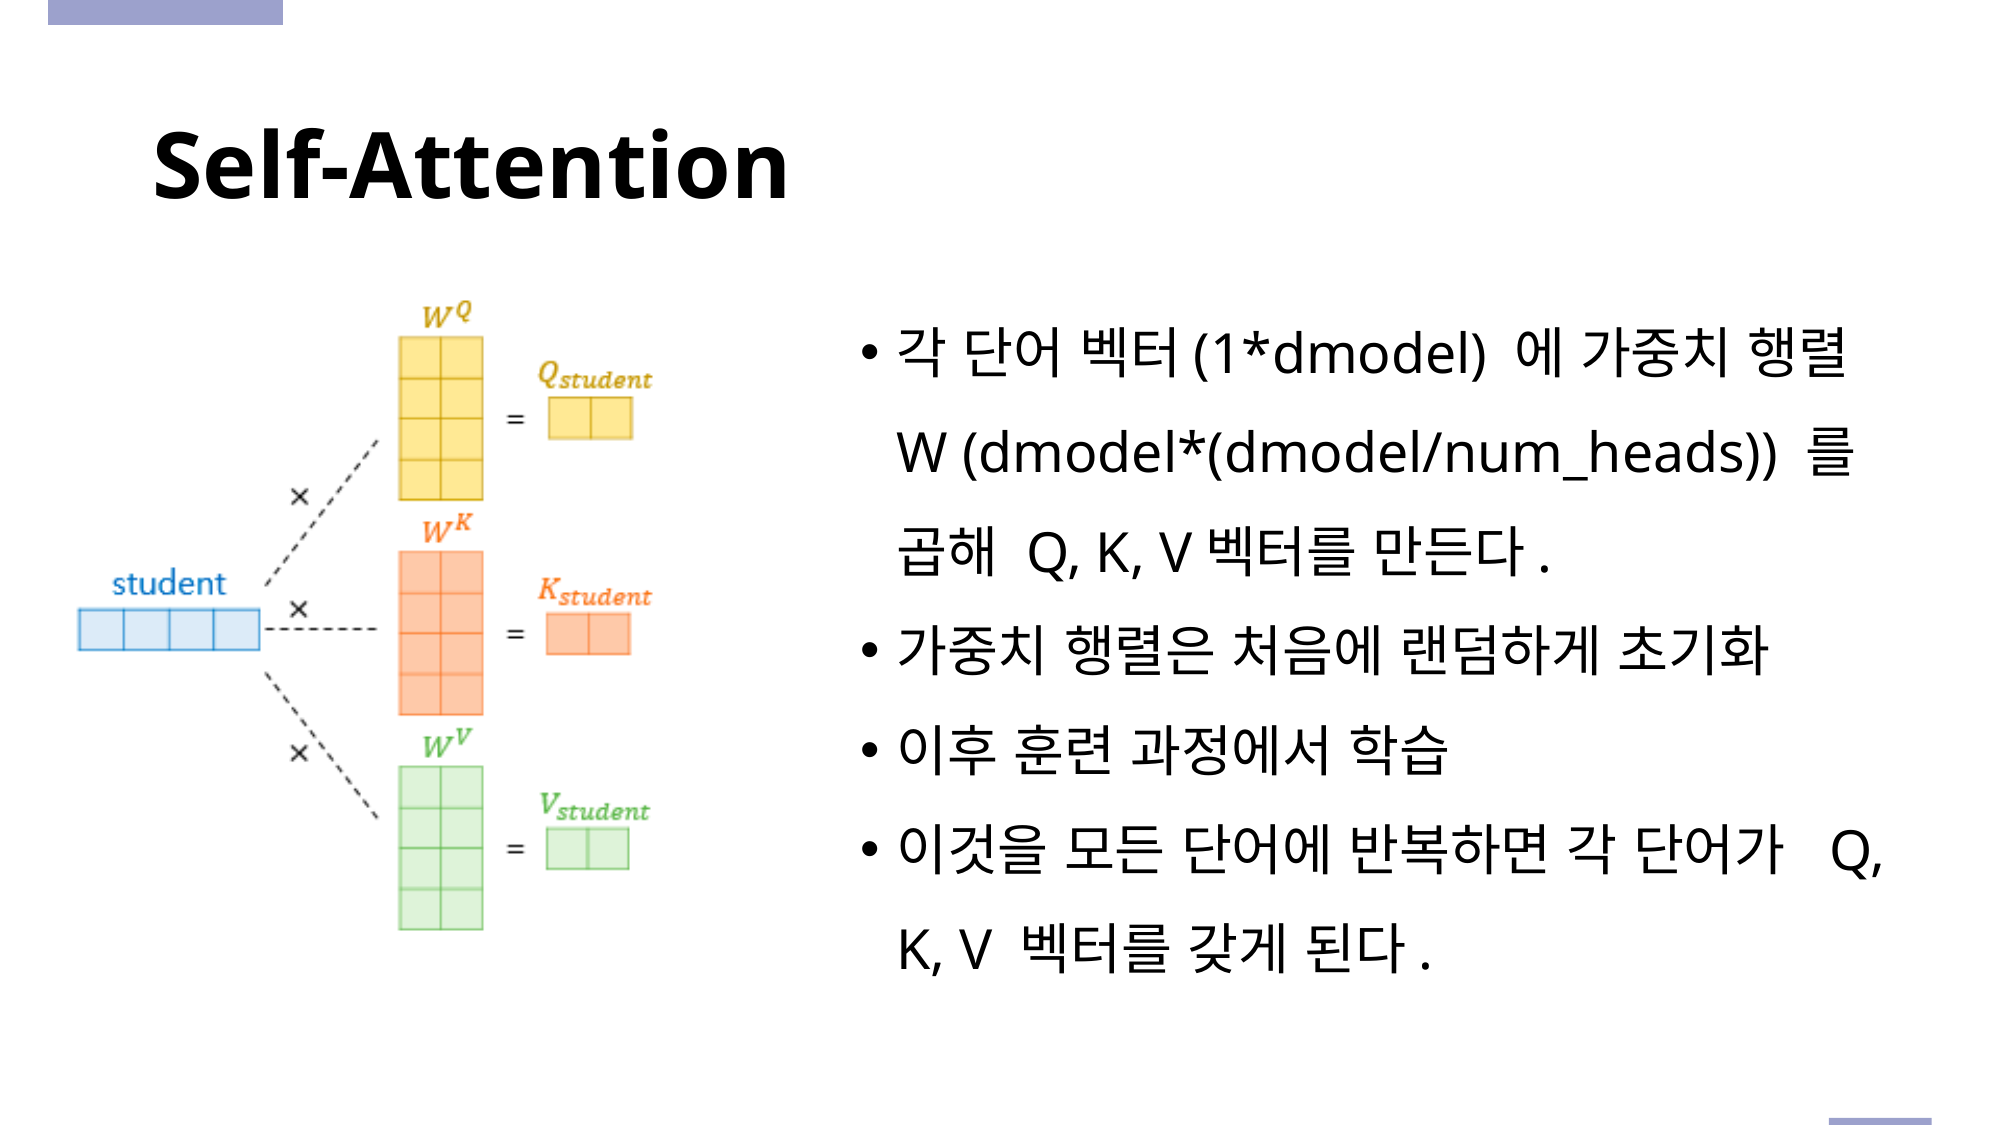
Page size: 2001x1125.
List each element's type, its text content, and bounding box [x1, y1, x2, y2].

title Self-Attention [137, 59, 1863, 278]
list 각 단어 벡터(1*dmodel) 에 가중치 행렬 W (dmodel*(dmodel/num_heads)) 를 곱해 Q, K, V벡터를 만든다. 가중치 행렬은 처음에 랜덤하게 초기화 이후 훈련 과정에서 학습 이것을 모든 단어에 반복하면 각 단어가 Q, K, V 벡터를 갖게 된다. [845, 277, 1932, 992]
text_box [47, 0, 284, 26]
picture [19, 274, 728, 956]
text_box [1828, 1117, 1933, 1125]
